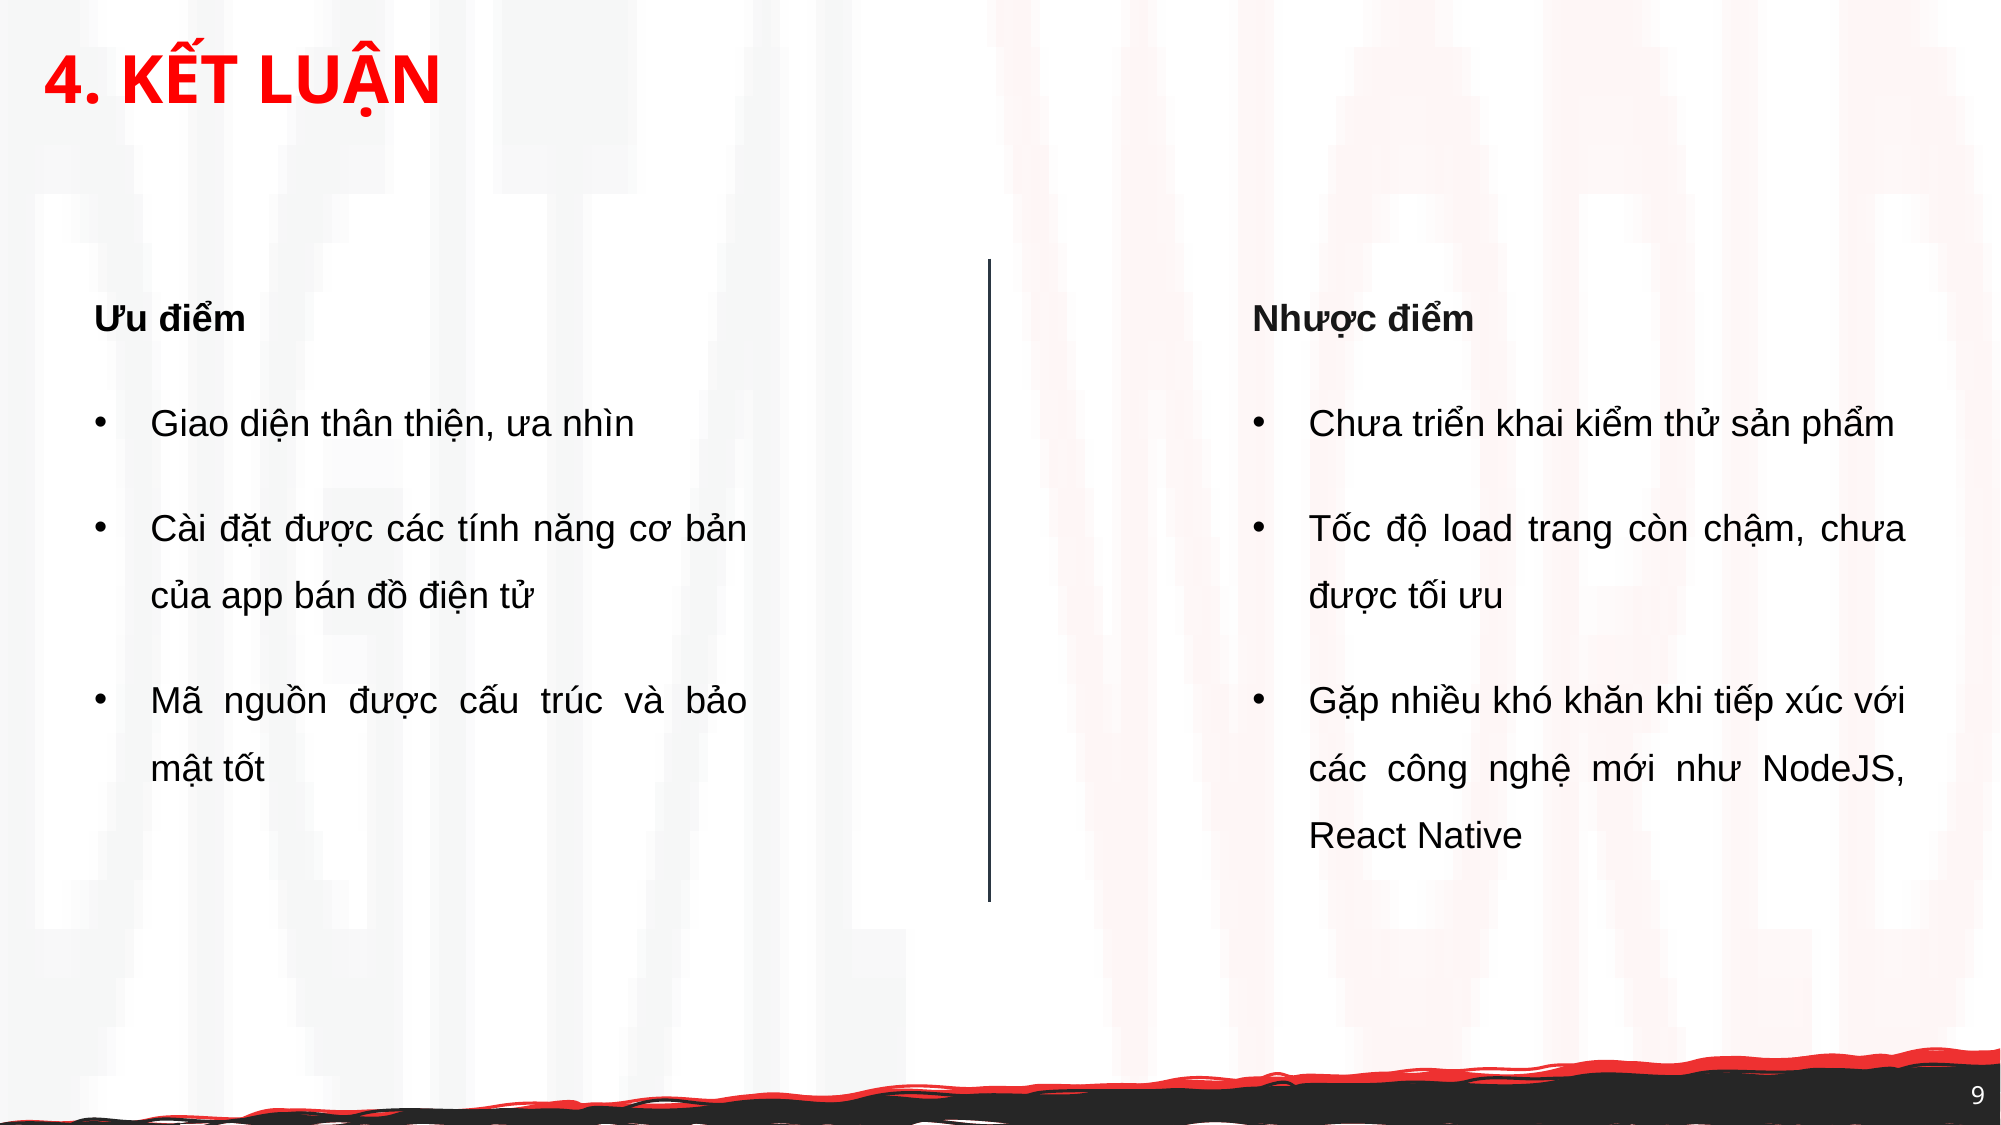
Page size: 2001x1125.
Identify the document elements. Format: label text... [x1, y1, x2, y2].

slide_number 9 [1550, 1065, 2000, 1125]
text_box Ưu điểm Giao diện thân thiện, ưa nhìn Cài đặt được các tính năng cơ bản của app bán đồ điện tử Mã nguồn được cấu trúc và bảo mật tốt [79, 263, 763, 797]
text_box 4. KẾT LUẬN [29, 29, 738, 125]
text_box Nhược điểm Chưa triển khai kiểm thử sản phẩm Tốc độ load trang còn chậm, chưa được tối ưu Gặp nhiều khó khăn khi tiếp xúc với các công nghệ mới như NodeJS, React Native [1237, 263, 1921, 864]
